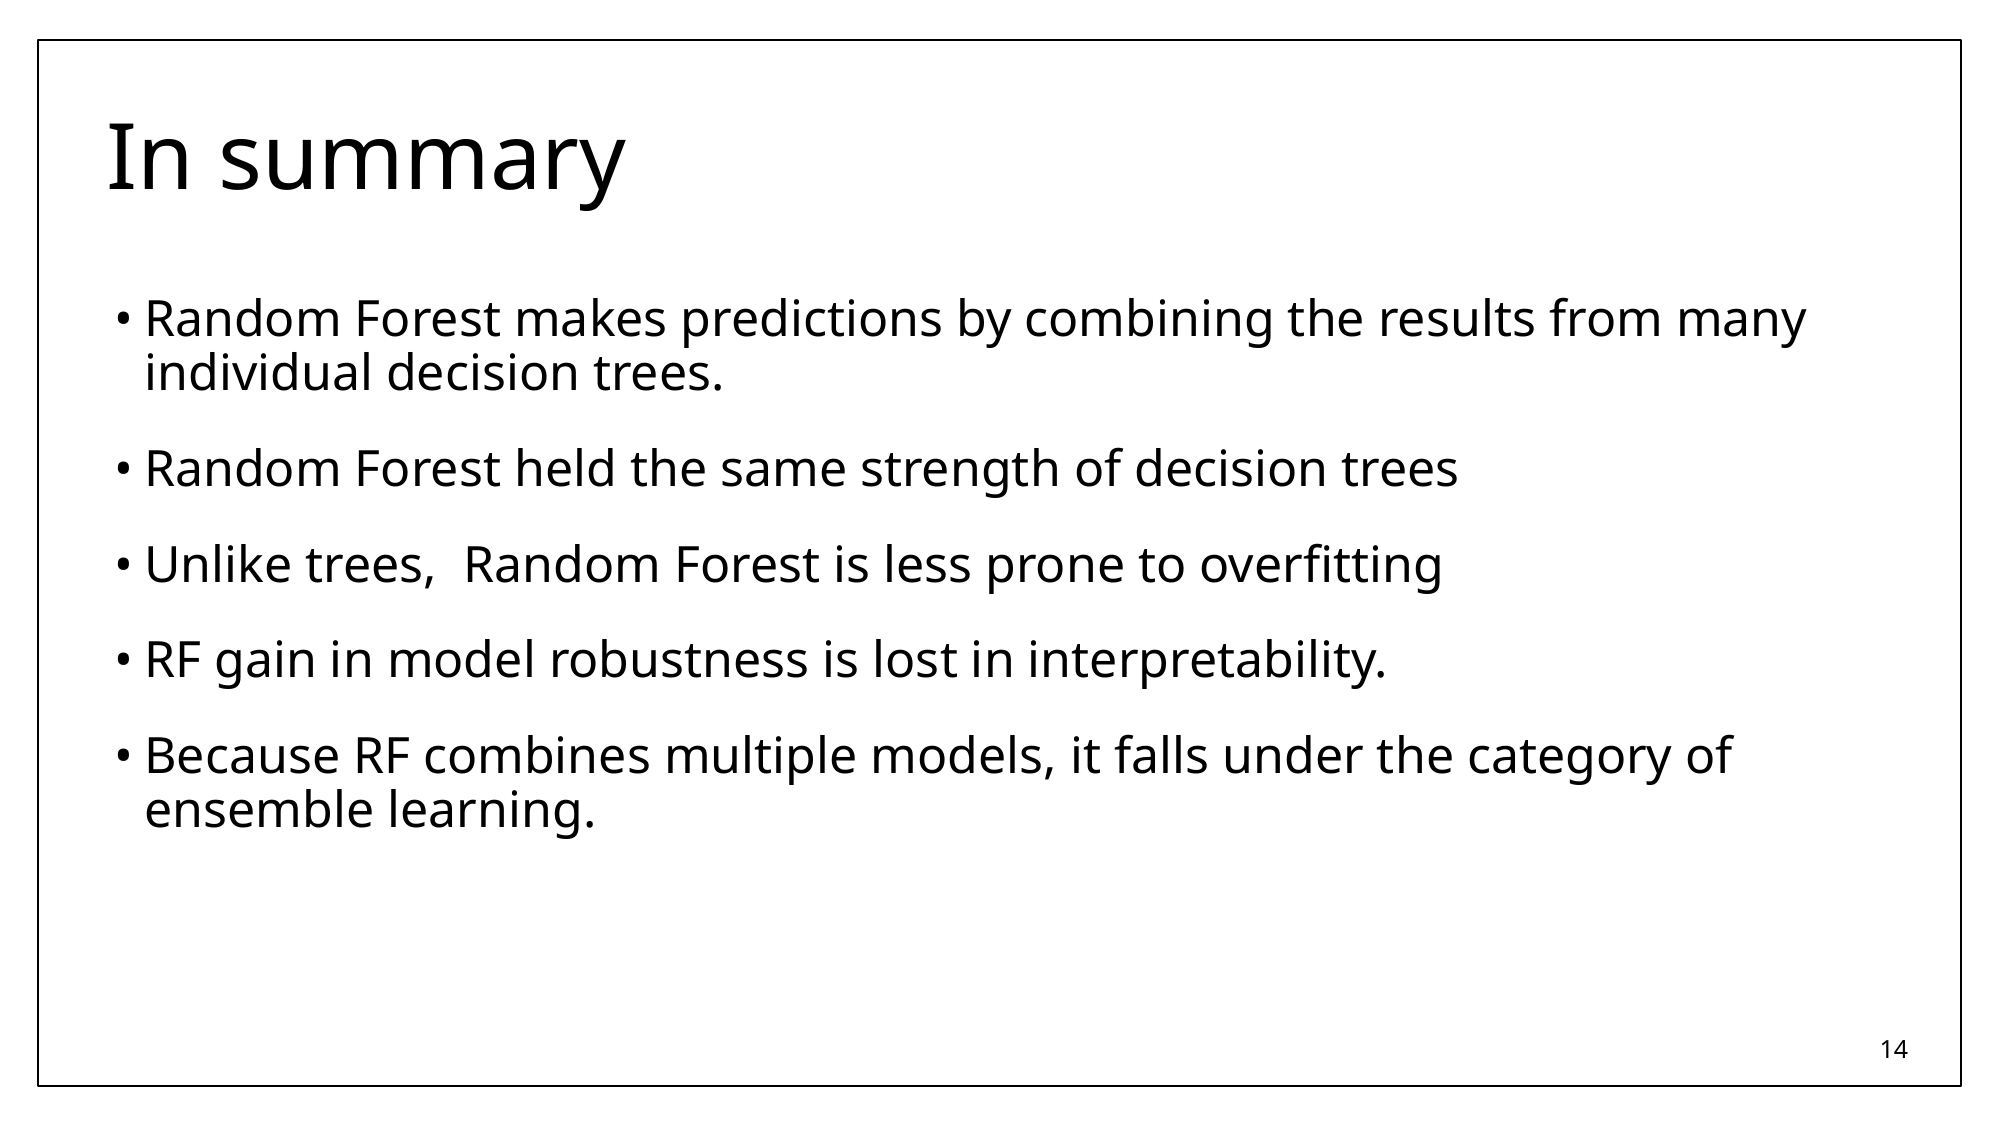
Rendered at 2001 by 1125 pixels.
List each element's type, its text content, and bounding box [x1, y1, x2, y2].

list Random Forest makes predictions by combining the results from many individual decision trees. Random Forest held the same strength of decision trees Unlike trees, Random Forest is less prone to overfitting RF gain in model robustness is lost in interpretability. Because RF combines multiple models, it falls under the category of ensemble learning. [91, 286, 1924, 997]
title In summary [91, 48, 1924, 271]
slide_number ‹#› [1643, 1020, 1924, 1081]
